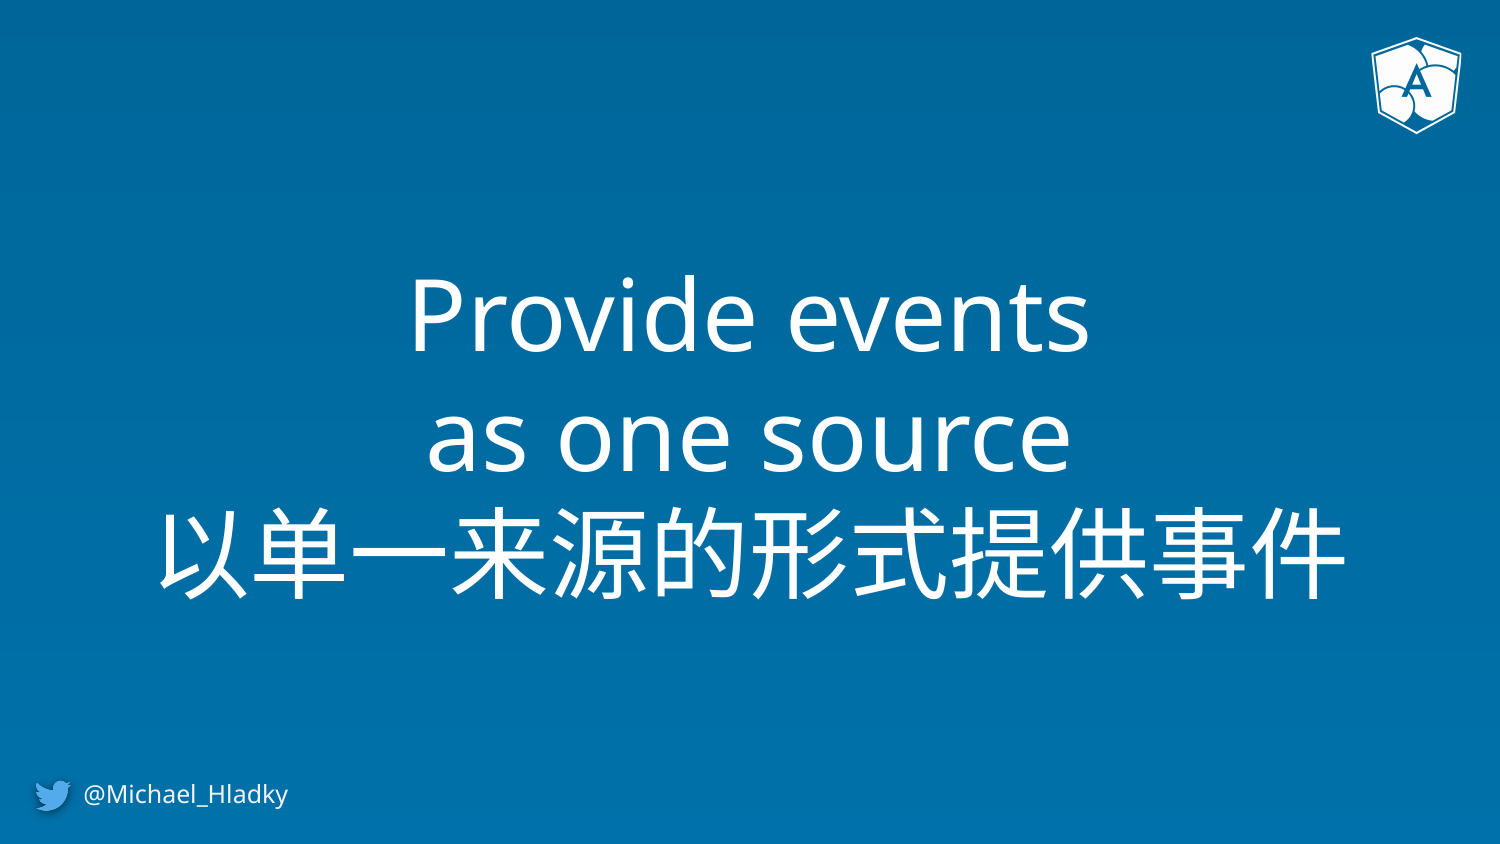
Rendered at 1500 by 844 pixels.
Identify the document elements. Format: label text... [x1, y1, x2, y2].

picture [1411, 67, 1455, 120]
title Provide events as one source 以单一来源的形式提供事件 [51, 202, 1449, 662]
picture [37, 781, 68, 810]
picture [1376, 46, 1425, 89]
picture [1422, 46, 1457, 70]
picture [1414, 76, 1420, 84]
picture [1381, 88, 1413, 121]
